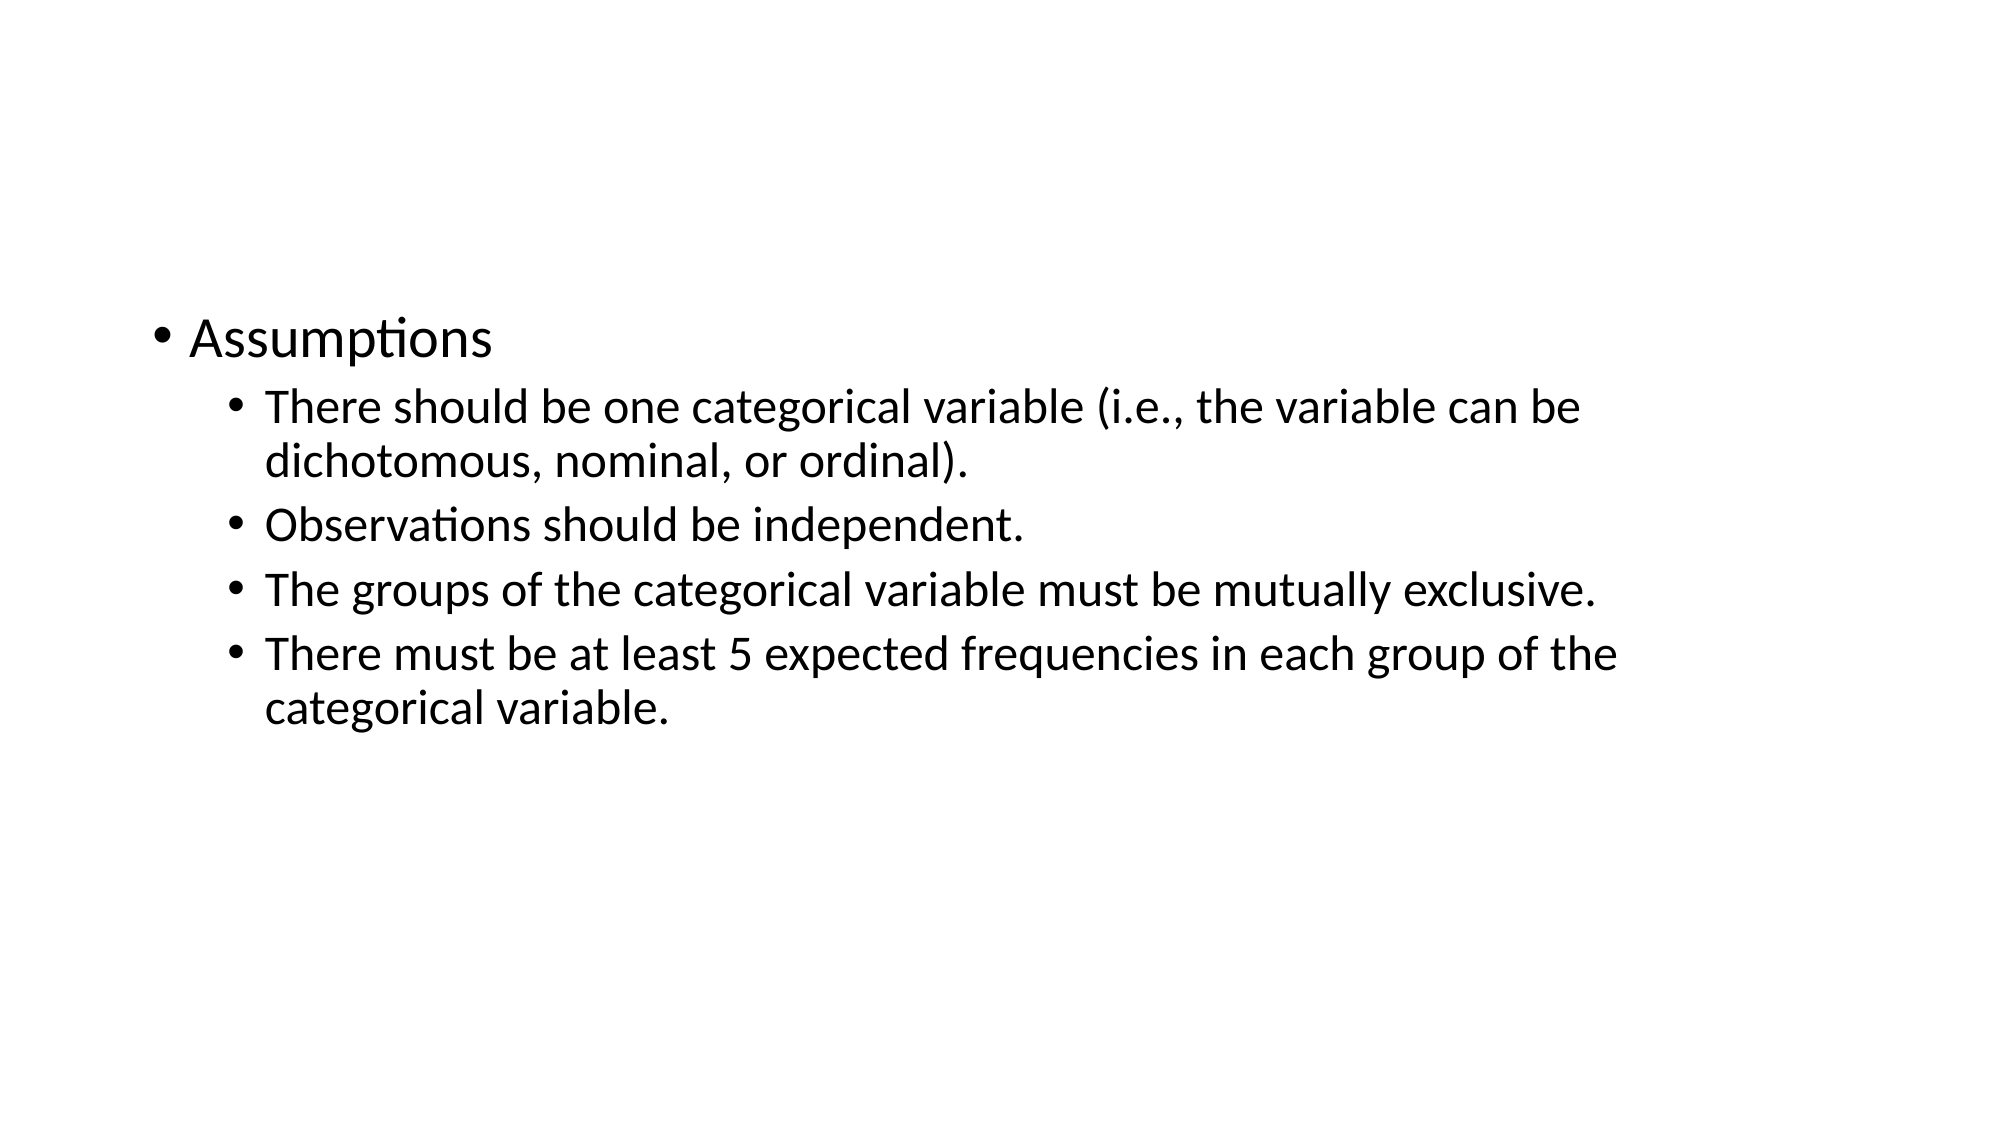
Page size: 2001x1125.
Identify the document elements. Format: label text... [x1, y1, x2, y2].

list Assumptions There should be one categorical variable (i.e., the variable can be dichotomous, nominal, or ordinal). Observations should be independent. The groups of the categorical variable must be mutually exclusive. There must be at least 5 expected frequencies in each group of the categorical variable. [137, 299, 1863, 1014]
